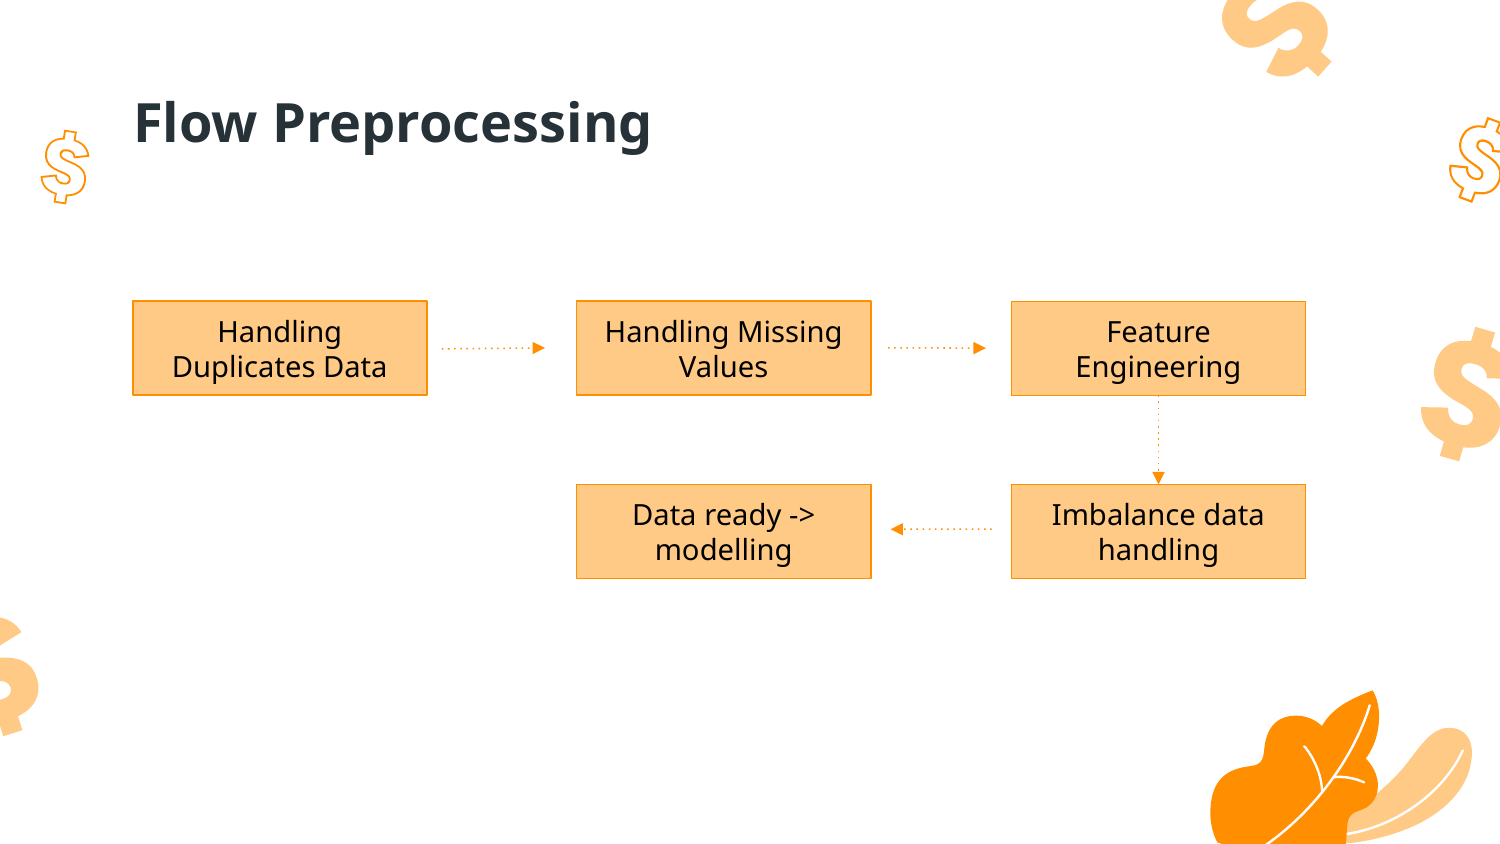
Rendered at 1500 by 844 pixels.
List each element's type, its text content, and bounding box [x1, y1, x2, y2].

text_box Data ready -> modelling [576, 484, 871, 579]
text_box Feature Engineering [1011, 301, 1306, 396]
list [118, 197, 1382, 756]
title Flow Preprocessing [118, 72, 1382, 167]
text_box Handling Duplicates Data [132, 300, 427, 395]
text_box Imbalance data handling [1011, 484, 1306, 579]
text_box Handling Missing Values [576, 301, 871, 395]
